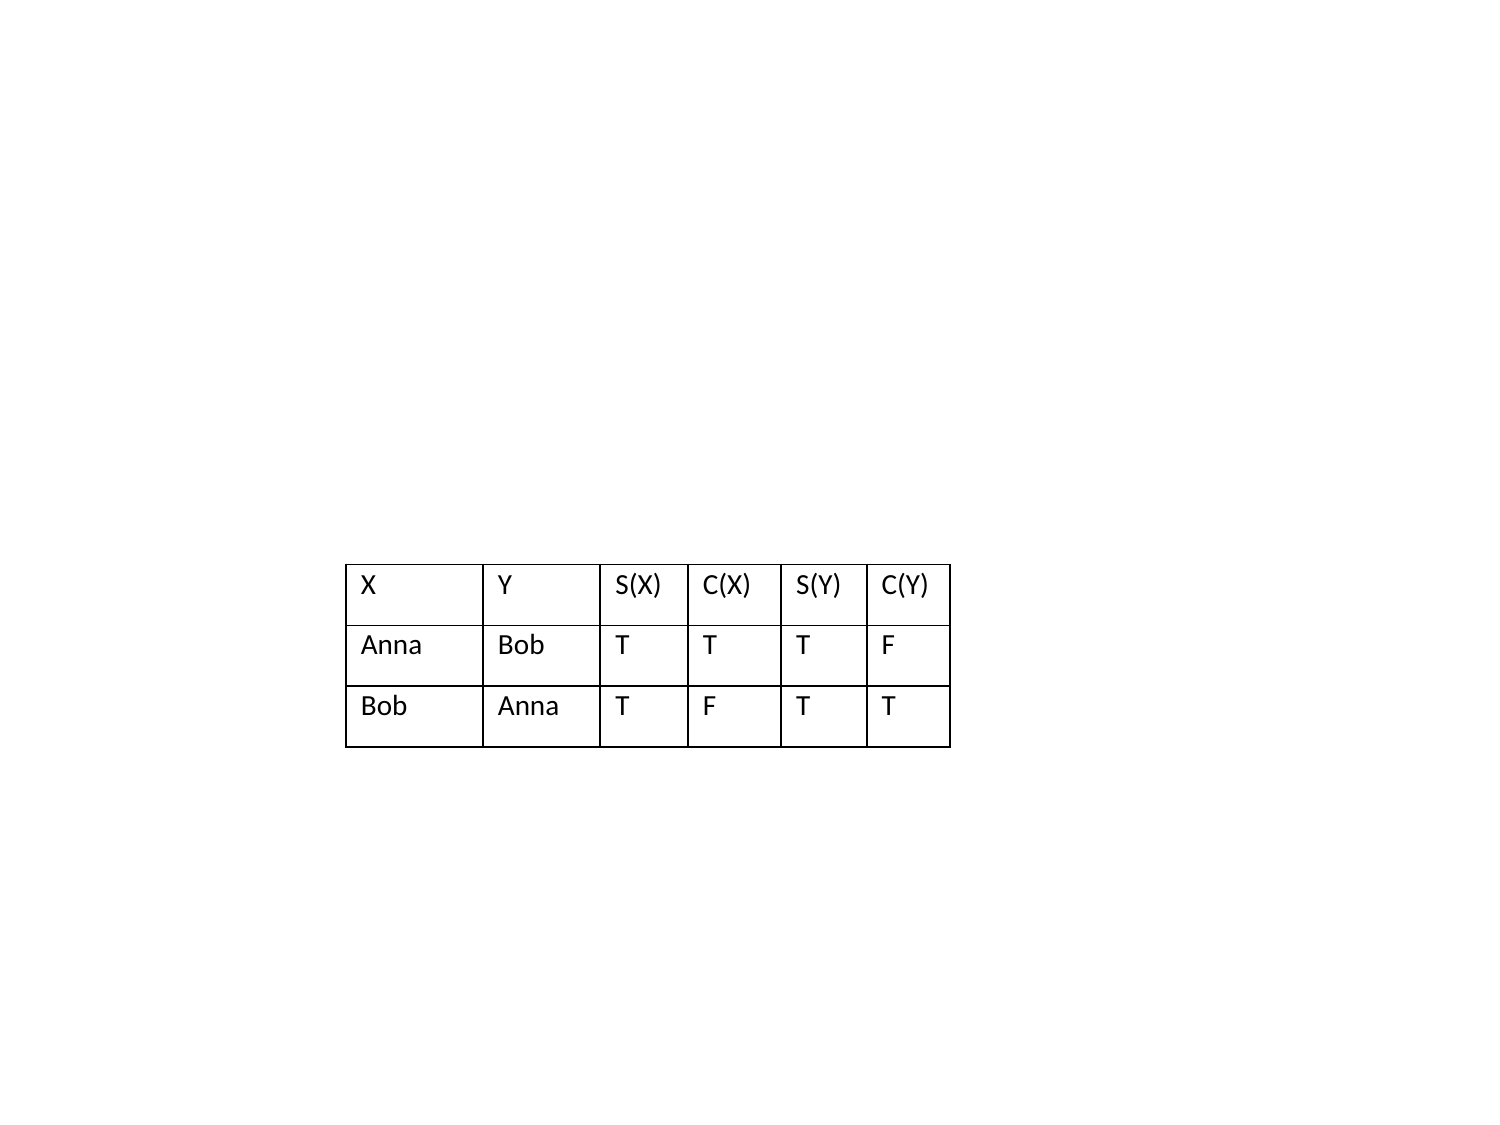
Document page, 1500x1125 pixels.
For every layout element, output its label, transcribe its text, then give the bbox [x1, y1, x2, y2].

table_cell T [601, 626, 687, 685]
table_cell T [601, 687, 687, 746]
table_header S(Y) [782, 565, 866, 625]
table_cell T [782, 626, 866, 685]
table_cell Anna [484, 687, 599, 746]
table_header C(X) [689, 565, 780, 625]
table_header C(Y) [868, 565, 949, 625]
table_cell F [868, 626, 949, 685]
table_cell T [868, 687, 949, 746]
table_cell T [782, 687, 866, 746]
table_cell F [689, 687, 780, 746]
table_cell Bob [484, 626, 599, 685]
table_cell T [689, 626, 780, 685]
table_header S(X) [601, 565, 687, 625]
table_header Y [484, 565, 599, 625]
table_cell Anna [347, 626, 482, 685]
table_cell Bob [347, 687, 482, 746]
table_header X [347, 565, 482, 625]
